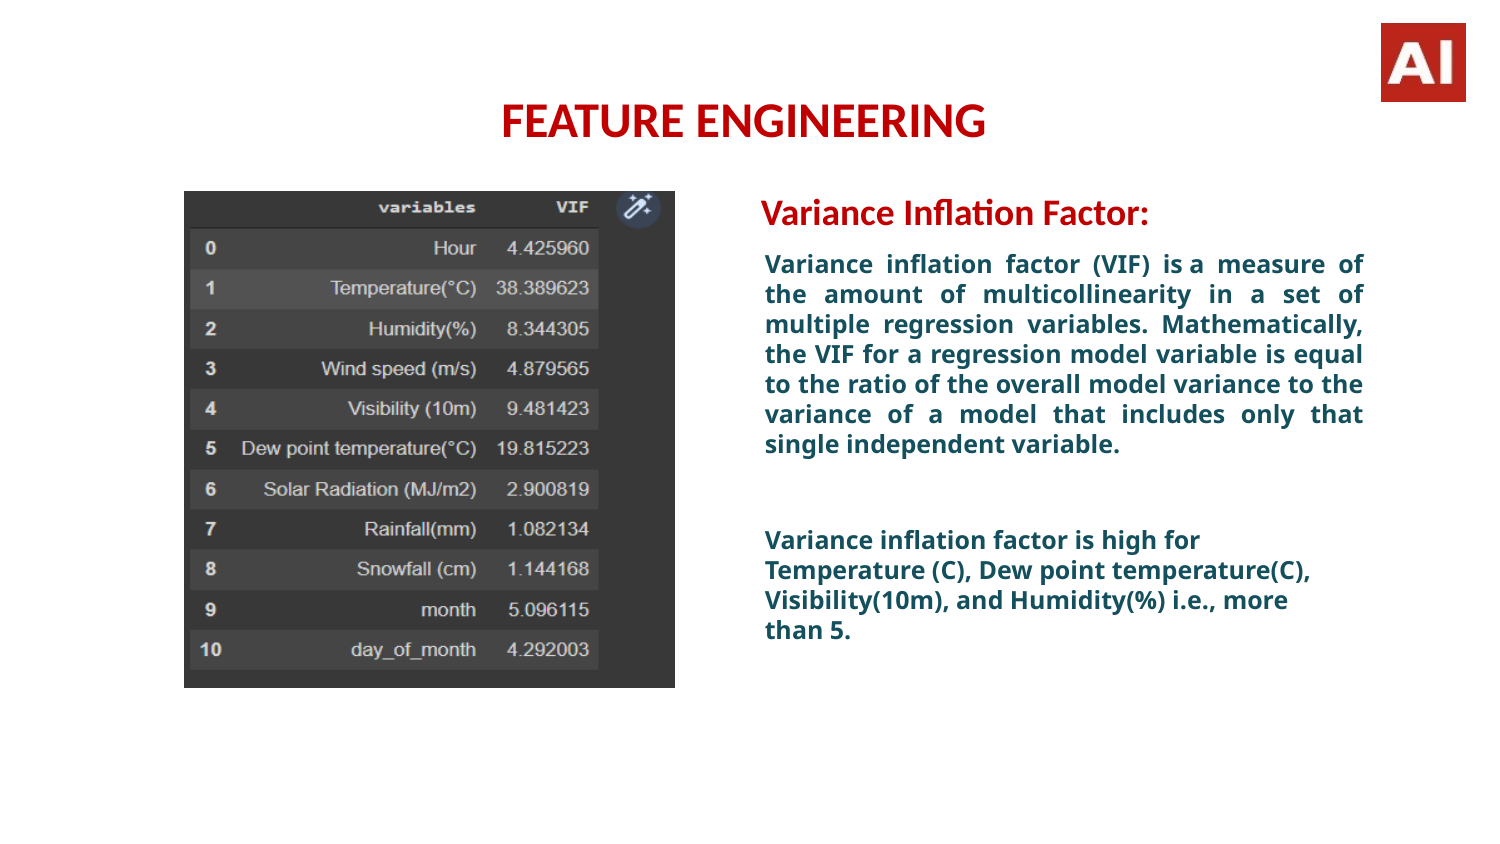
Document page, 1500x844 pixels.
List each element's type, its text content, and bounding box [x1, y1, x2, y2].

picture [183, 191, 675, 688]
text_box Variance inflation factor (VIF) is a measure of the amount of multicollinearity in a set of multiple regression variables. Mathematically, the VIF for a regression model variable is equal to the ratio of the overall model variance to the variance of a model that includes only that single independent variable. [749, 241, 1380, 466]
text_box Variance inflation factor is high for Temperature (C), Dew point temperature(C), Visibility(10m), and Humidity(%) i.e., more than 5. [749, 517, 1358, 653]
picture [1381, 23, 1467, 102]
text_box Variance Inflation Factor: [677, 180, 1253, 241]
text_box FEATURE ENGINEERING [486, 51, 1014, 192]
